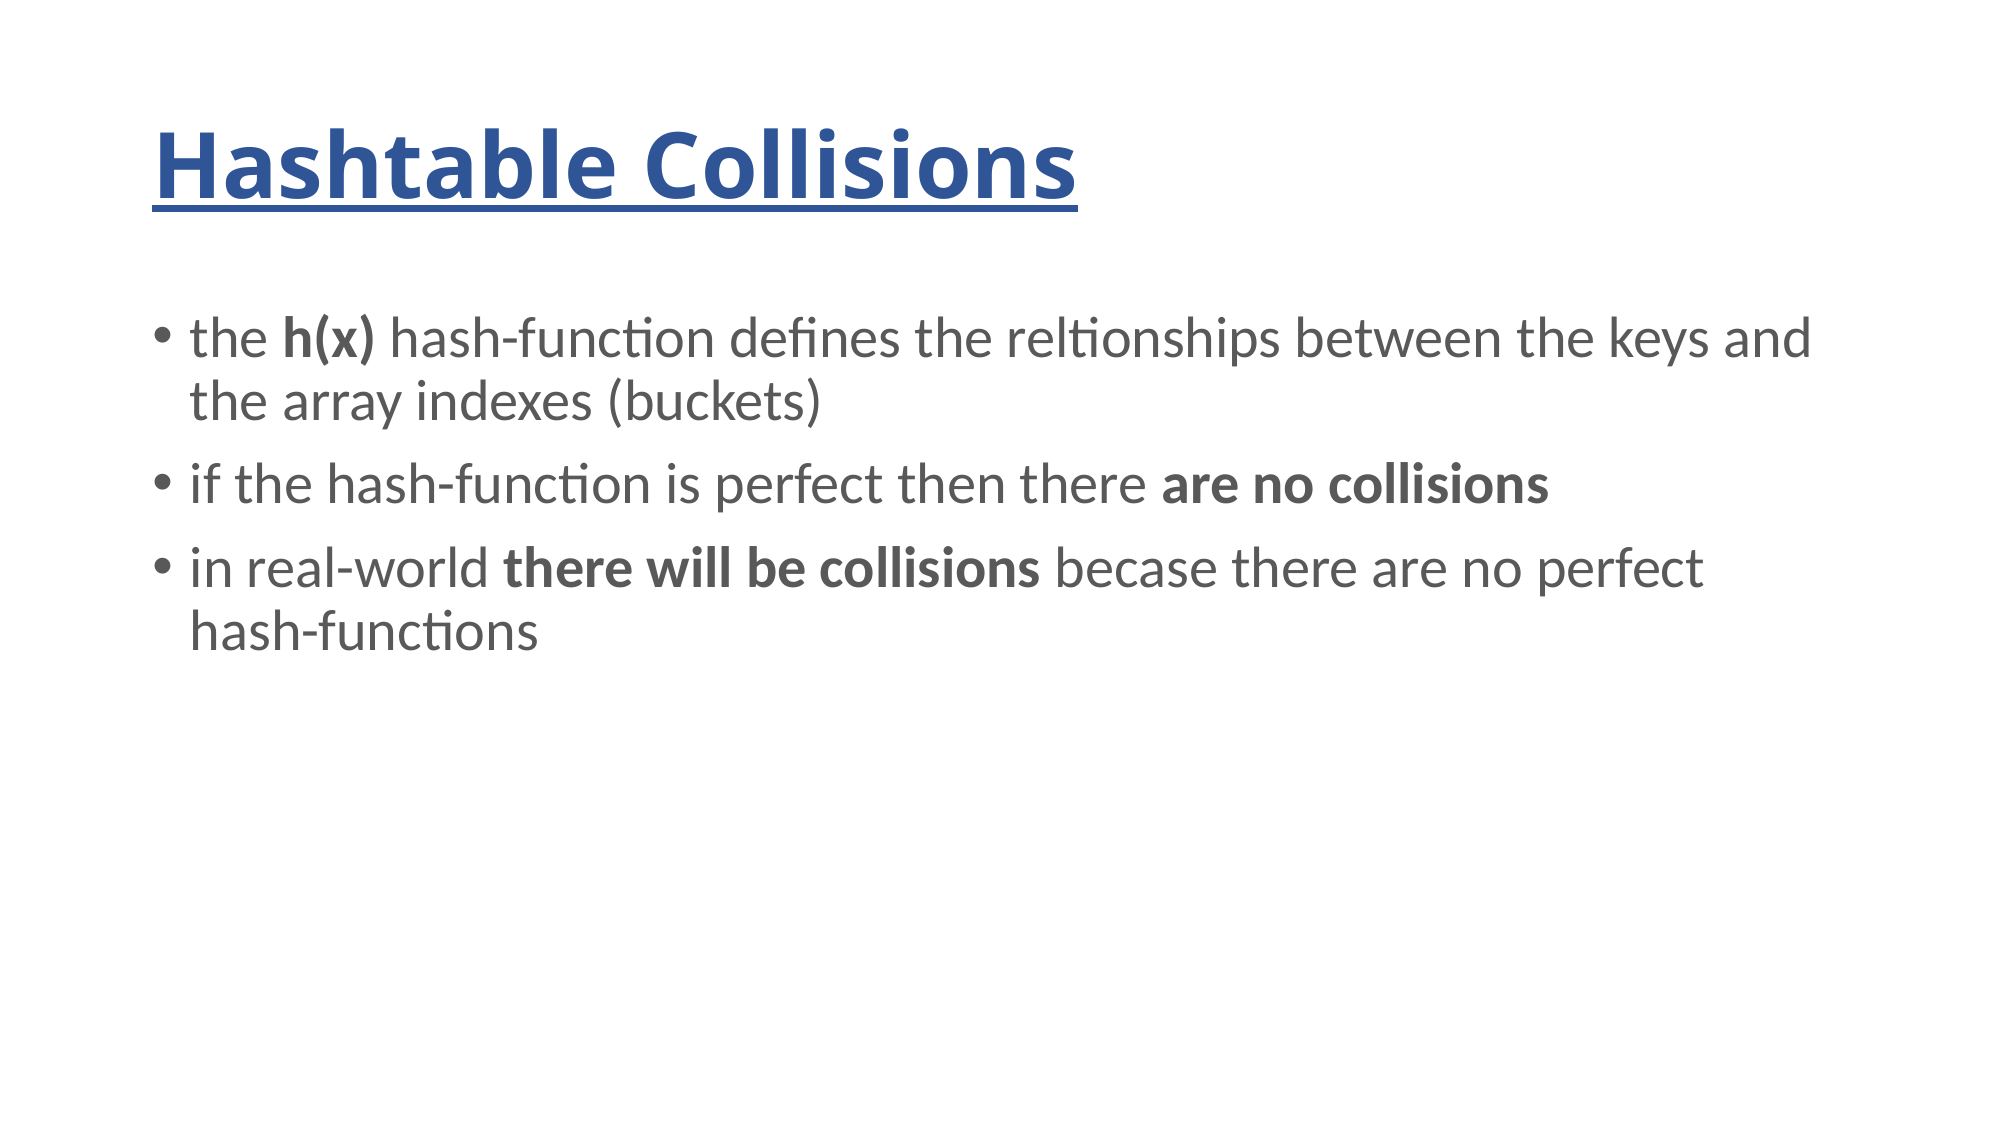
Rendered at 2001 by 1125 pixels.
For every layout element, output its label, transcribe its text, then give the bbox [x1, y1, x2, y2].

list the h(x) hash-function defines the reltionships between the keys and the array indexes (buckets) if the hash-function is perfect then there are no collisions in real-world there will be collisions becase there are no perfect hash-functions [137, 299, 1863, 1100]
title Hashtable Collisions [137, 59, 1863, 278]
